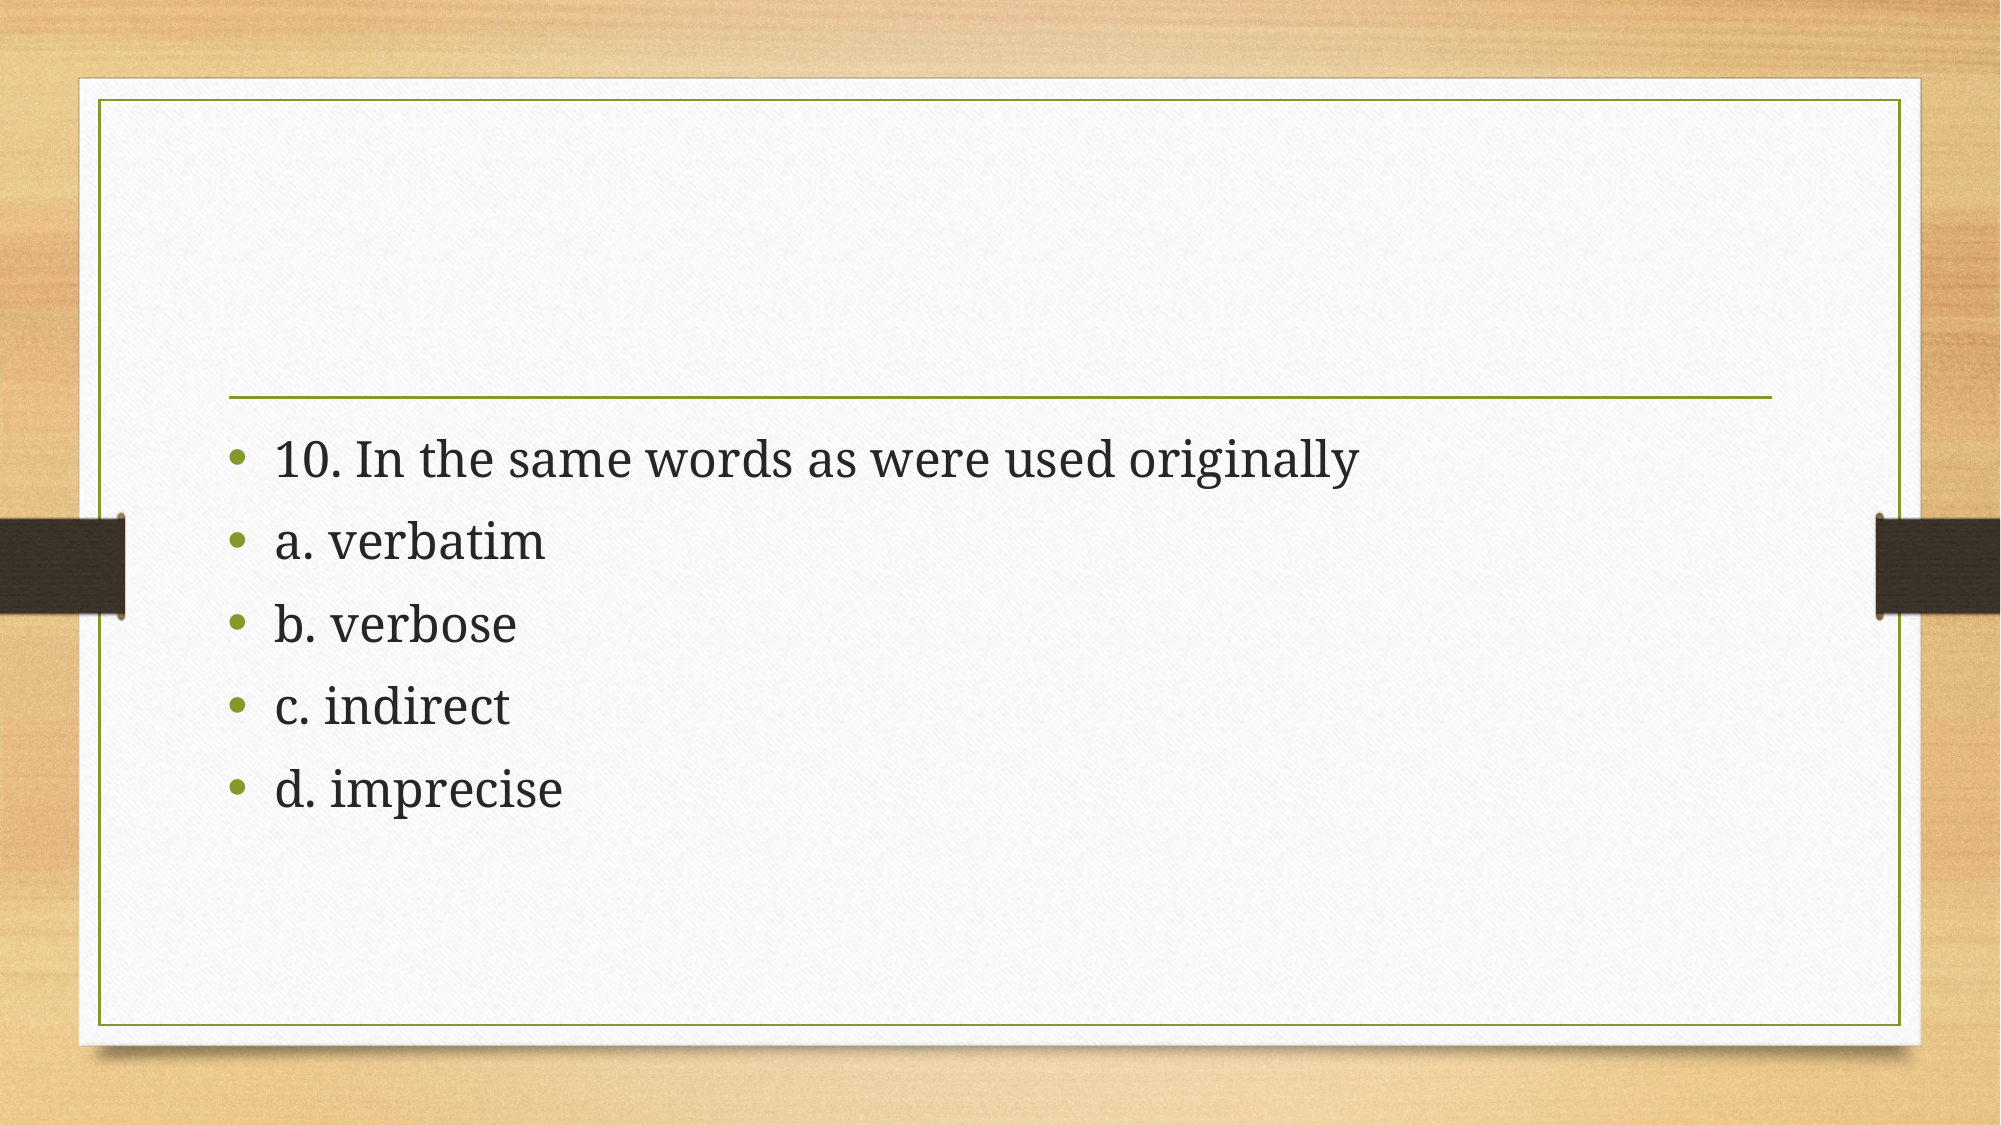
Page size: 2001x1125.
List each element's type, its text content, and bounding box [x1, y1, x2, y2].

list 10. In the same words as were used originally a. verbatim b. verbose c. indirect d. imprecise [212, 419, 1788, 964]
picture [0, 0, 2001, 1125]
